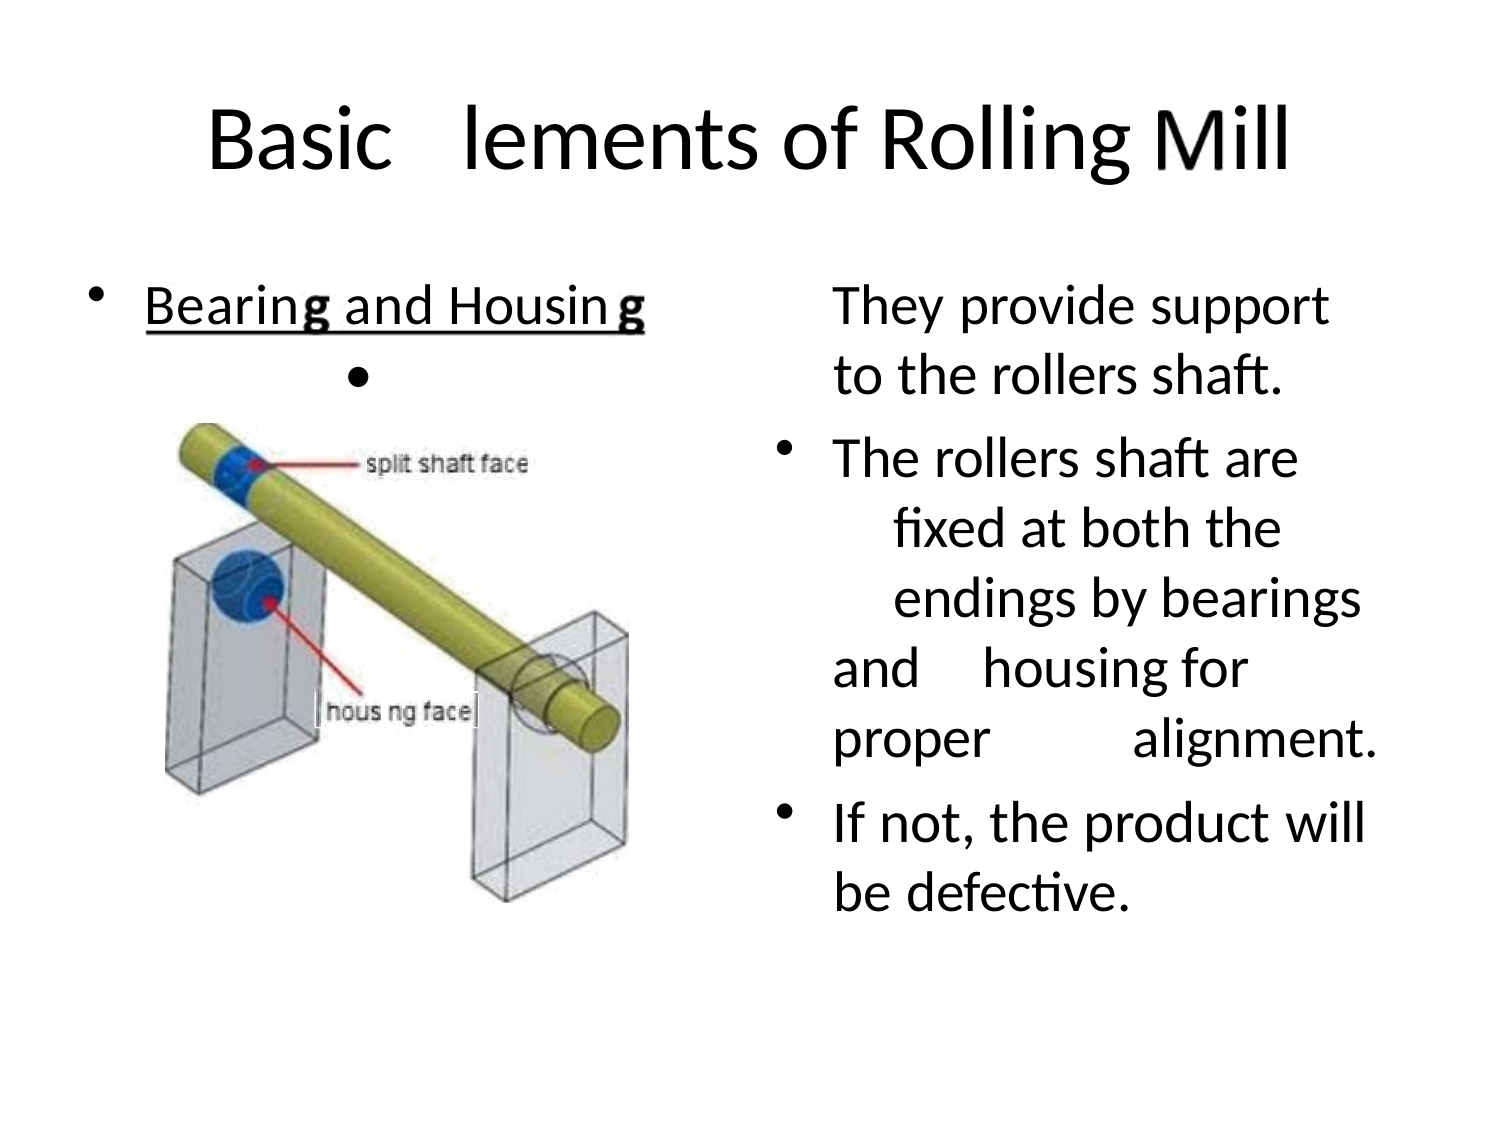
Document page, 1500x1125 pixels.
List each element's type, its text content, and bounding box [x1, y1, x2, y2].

title Basic [204, 74, 396, 265]
text_box The rollers shaft are fixed at both the endings by bearings and housing for proper alignment. If not, the product will be defective. [772, 417, 1407, 924]
text_box lements of Rolling ill [459, 74, 1294, 188]
picture [1158, 109, 1224, 172]
text_box and Housin • [342, 264, 801, 405]
picture [144, 282, 647, 338]
text_box Bearin [84, 264, 305, 336]
text_box They provide support to the rollers shaft. [830, 264, 1338, 407]
picture [165, 423, 629, 903]
